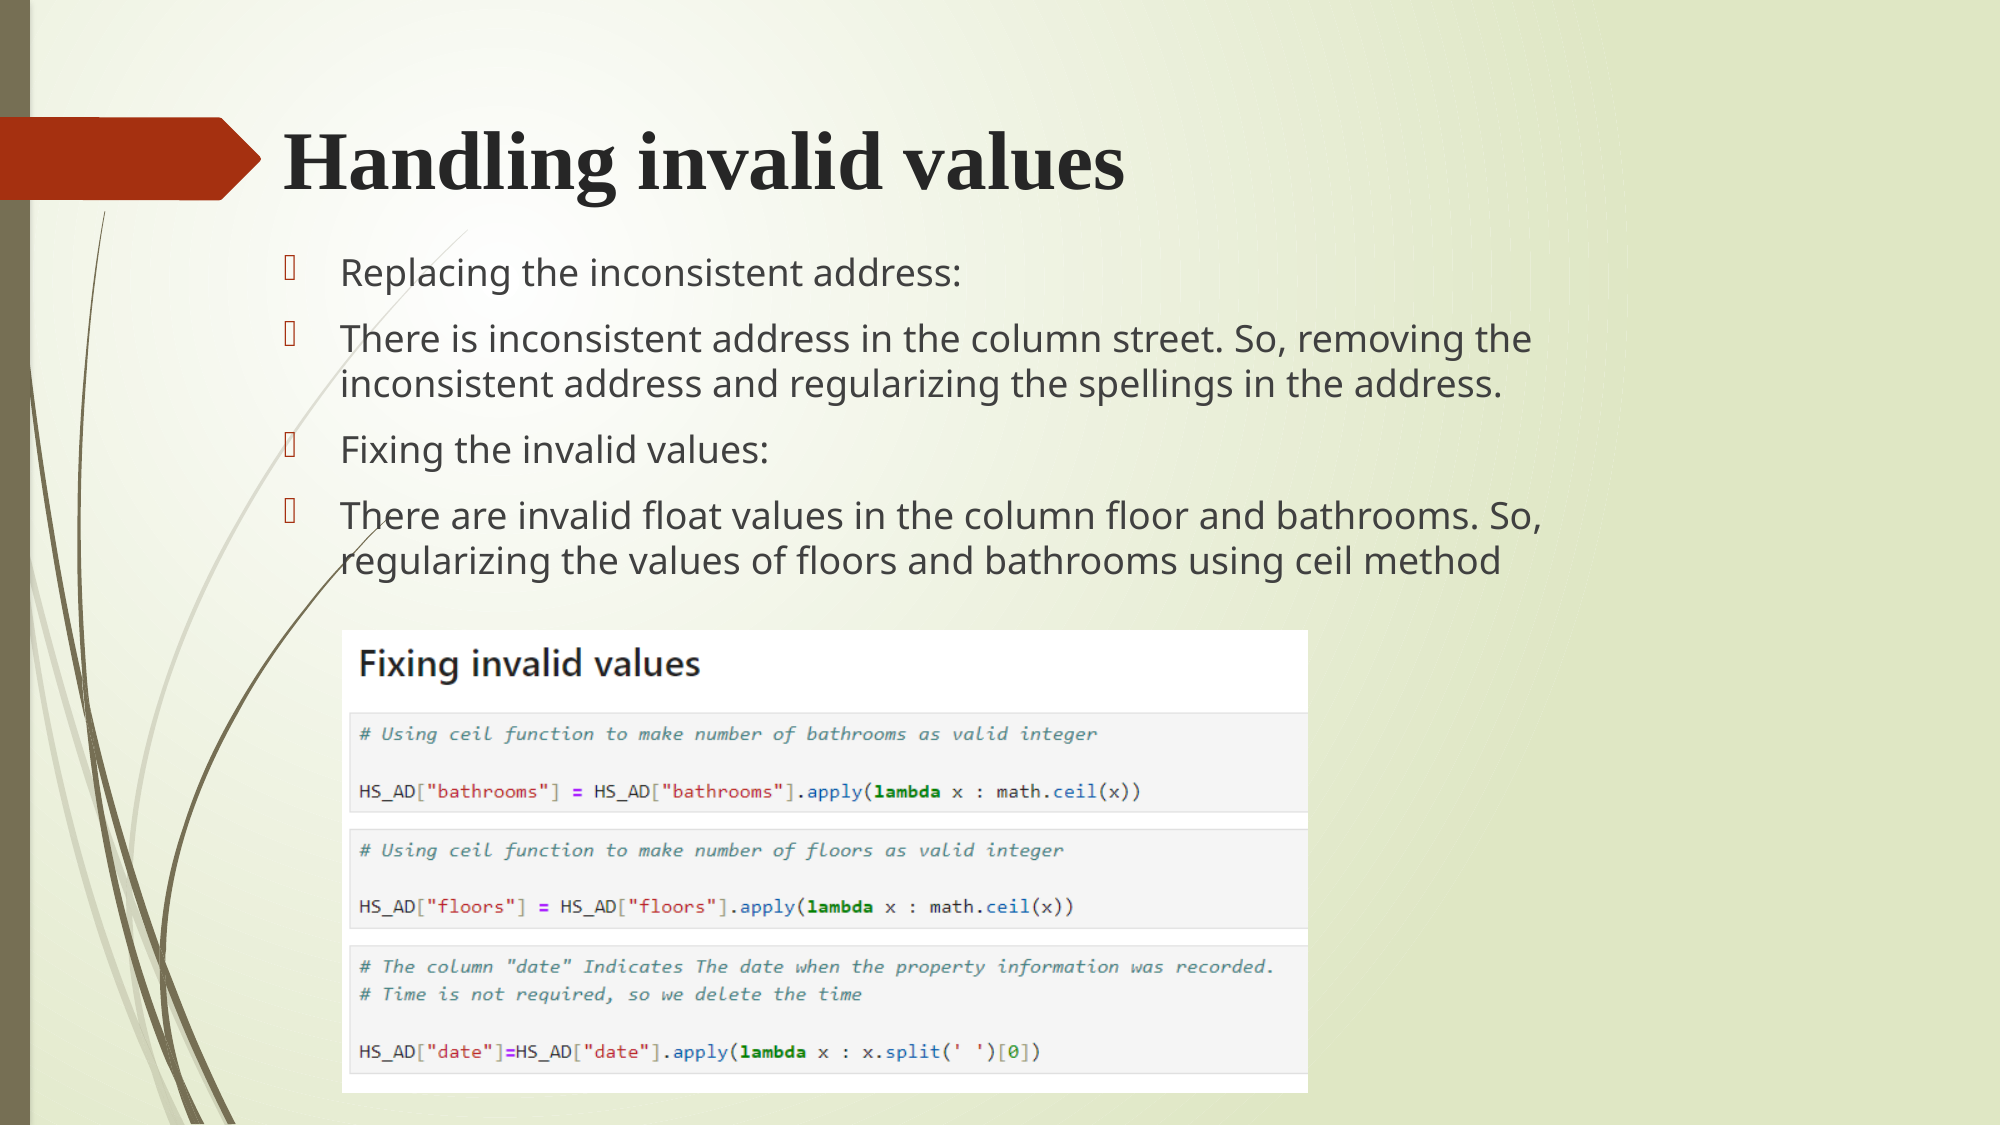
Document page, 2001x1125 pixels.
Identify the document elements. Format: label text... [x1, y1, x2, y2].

picture [342, 629, 1308, 1093]
title Handling invalid values [268, 99, 1381, 225]
list Replacing the inconsistent address: There is inconsistent address in the column street. So, removing the inconsistent address and regularizing the spellings in the address. Fixing the invalid values: There are invalid float values in the column floor and bathrooms. So, regularizing the values of floors and bathrooms using ceil method [268, 241, 1731, 862]
